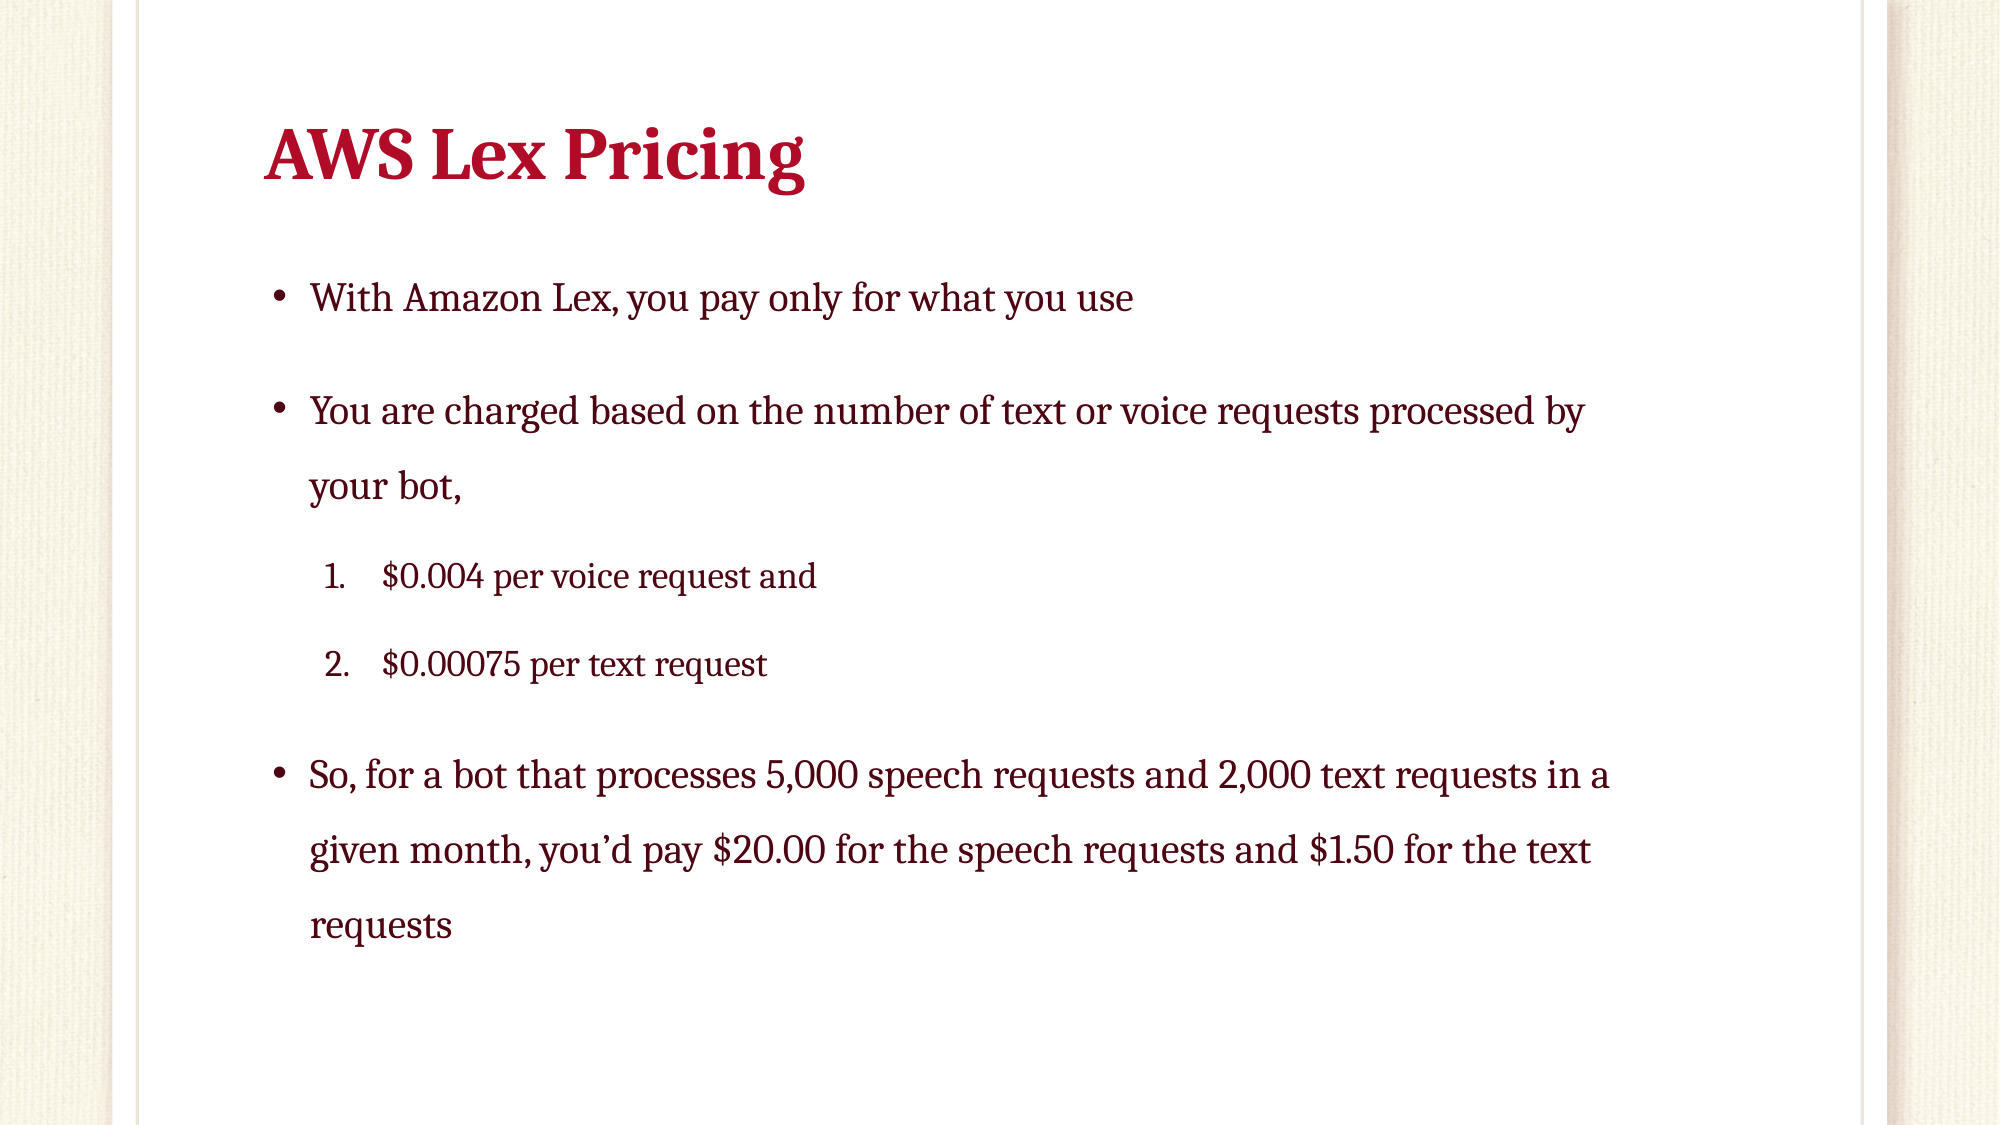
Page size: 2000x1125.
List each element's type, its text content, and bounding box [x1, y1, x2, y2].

picture [1888, 0, 2000, 1125]
list With Amazon Lex, you pay only for what you use You are charged based on the number of text or voice requests processed by your bot, $0.004 per voice request and $0.00075 per text request So, for a bot that processes 5,000 speech requests and 2,000 text requests in a given month, you’d pay $20.00 for the speech requests and $1.50 for the text requests [249, 237, 1675, 1088]
title AWS Lex Pricing [249, 75, 1750, 203]
picture [0, 0, 112, 1125]
